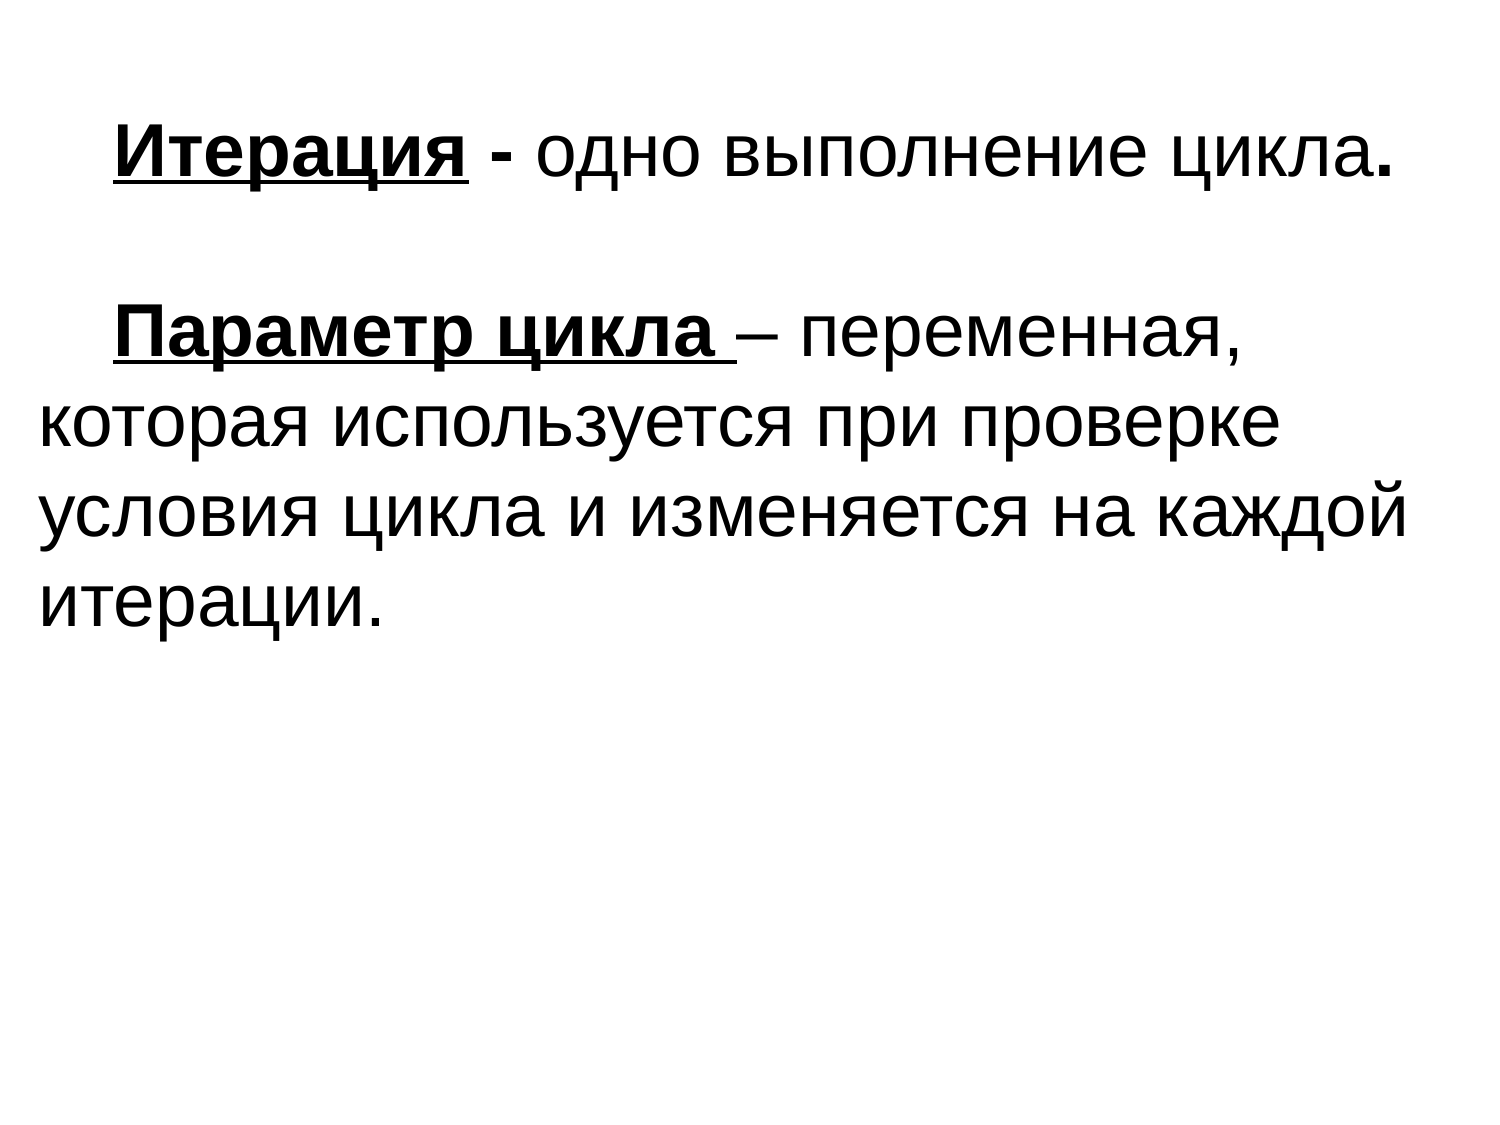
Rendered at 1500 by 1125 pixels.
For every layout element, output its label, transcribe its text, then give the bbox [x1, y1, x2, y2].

text_box Итерация - одно выполнение цикла. Параметр цикла – переменная, которая используется при проверке условия цикла и изменяется на каждой итерации. [23, 93, 1454, 649]
